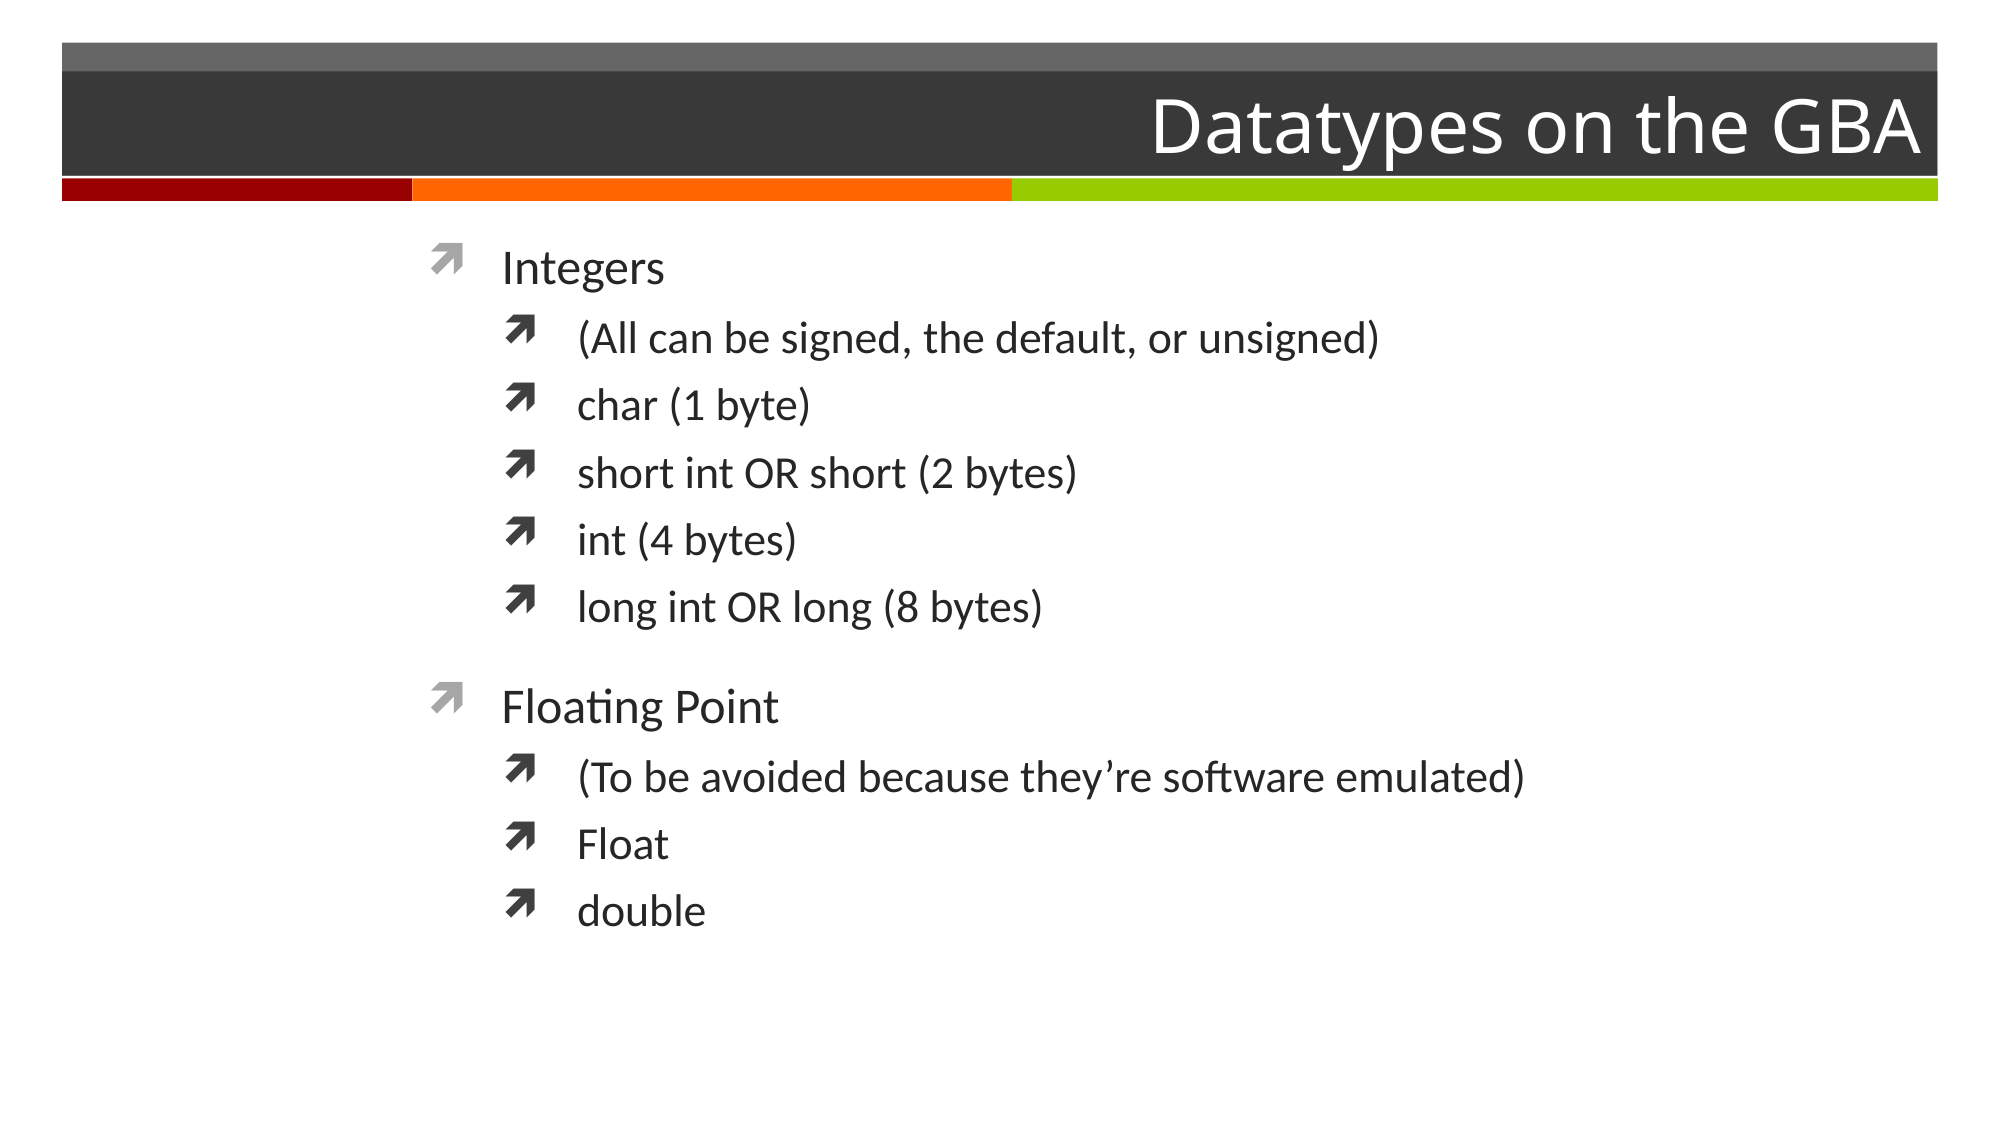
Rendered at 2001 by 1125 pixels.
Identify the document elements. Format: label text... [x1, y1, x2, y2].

title Datatypes on the GBA [62, 71, 1938, 176]
list Integers (All can be signed, the default, or unsigned) char (1 byte) short int OR short (2 bytes) int (4 bytes) long int OR long (8 bytes) Floating Point (To be avoided because they’re software emulated) Float double [412, 227, 1800, 1031]
